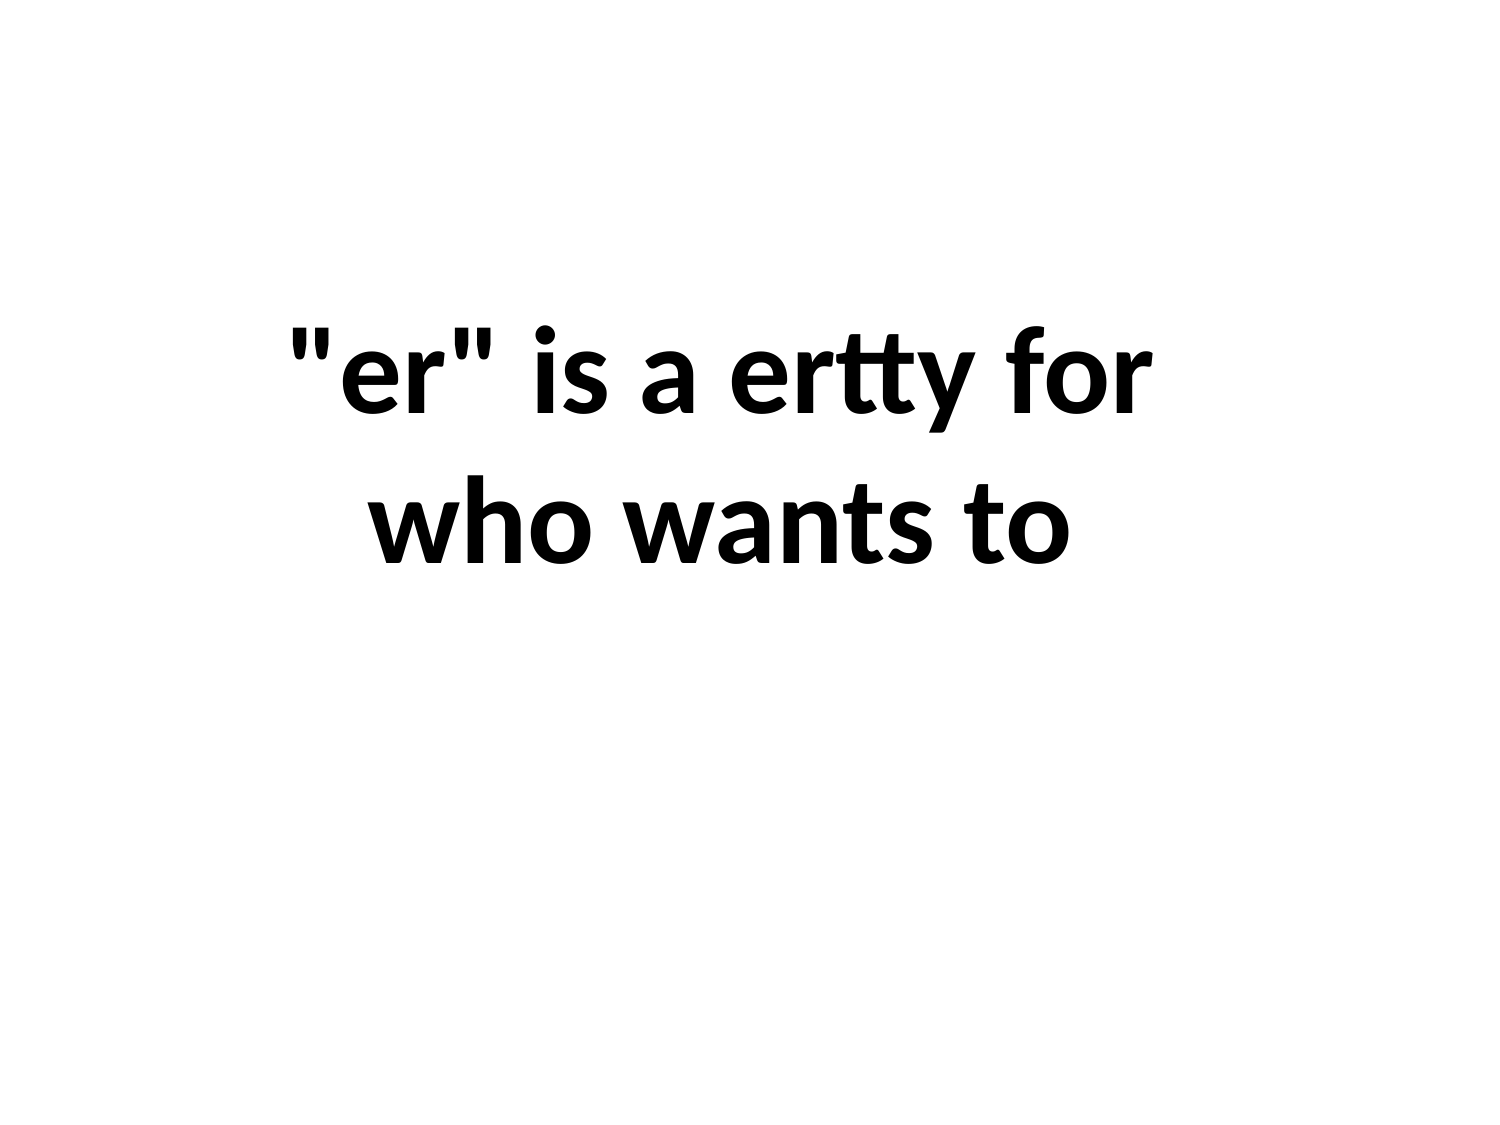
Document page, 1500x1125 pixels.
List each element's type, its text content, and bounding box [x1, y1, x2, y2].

text_box "er" is a ertty for who wants to [265, 281, 1204, 597]
